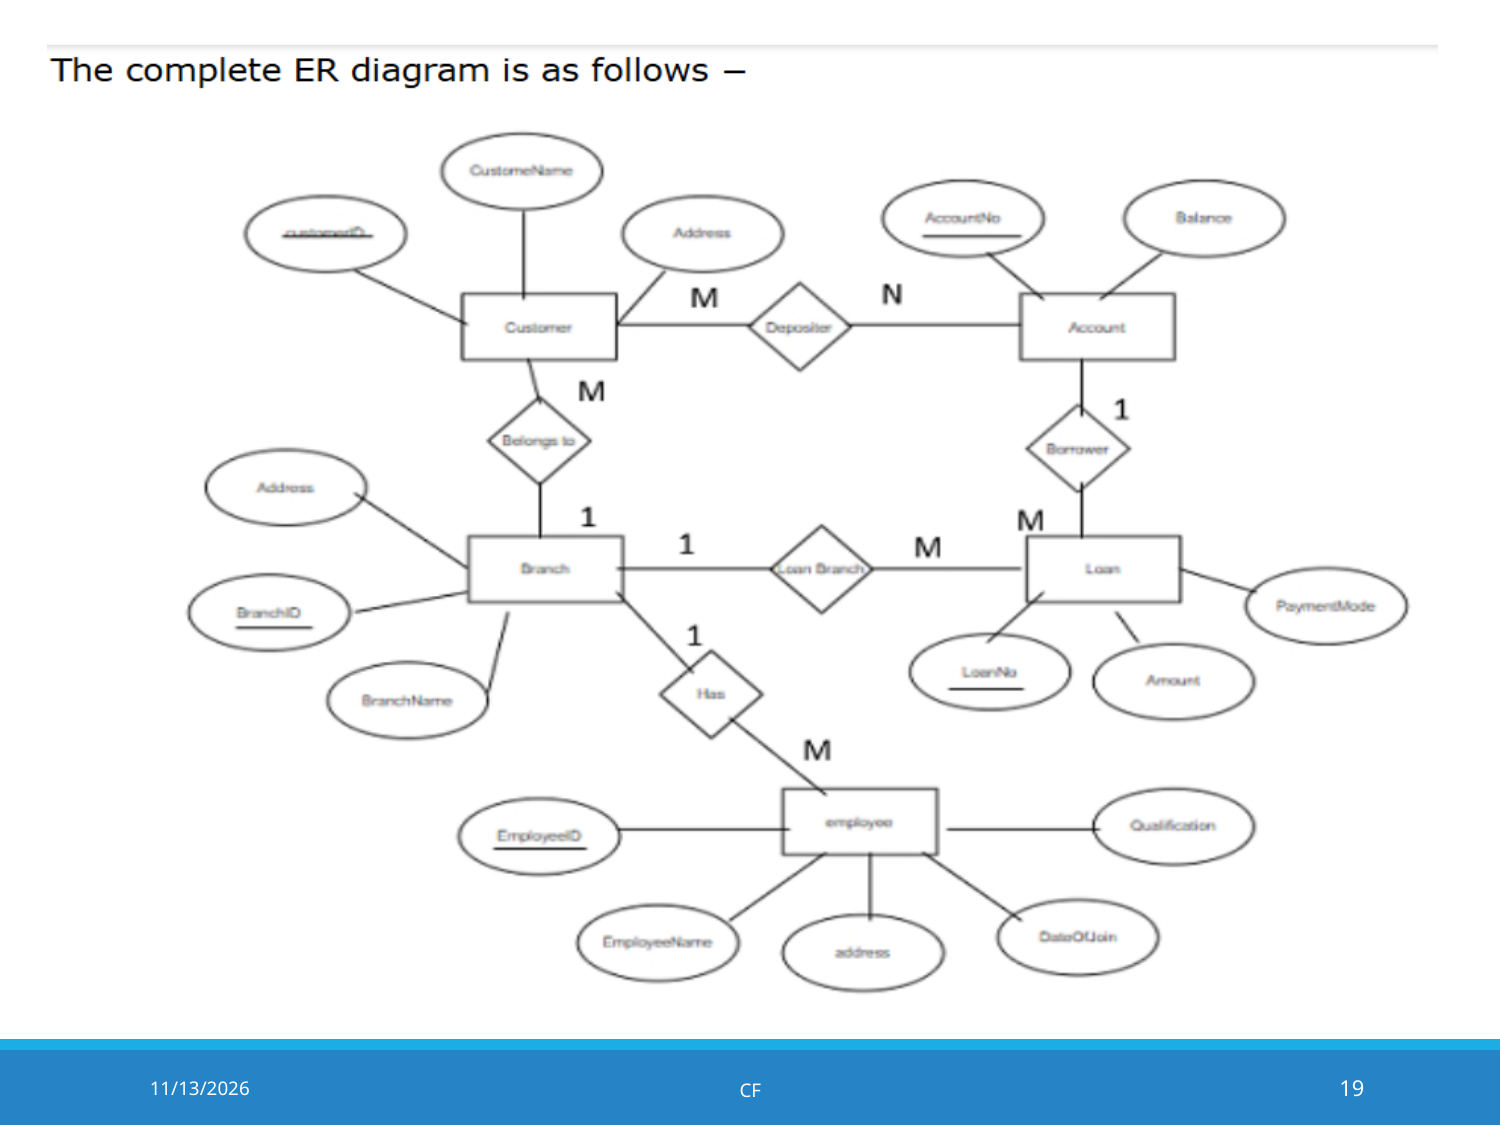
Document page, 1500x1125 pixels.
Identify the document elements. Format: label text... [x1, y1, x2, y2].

picture [47, 36, 1438, 1026]
footer CF [453, 1059, 1047, 1120]
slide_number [134, 1059, 440, 1120]
slide_number 19 [1217, 1059, 1380, 1120]
